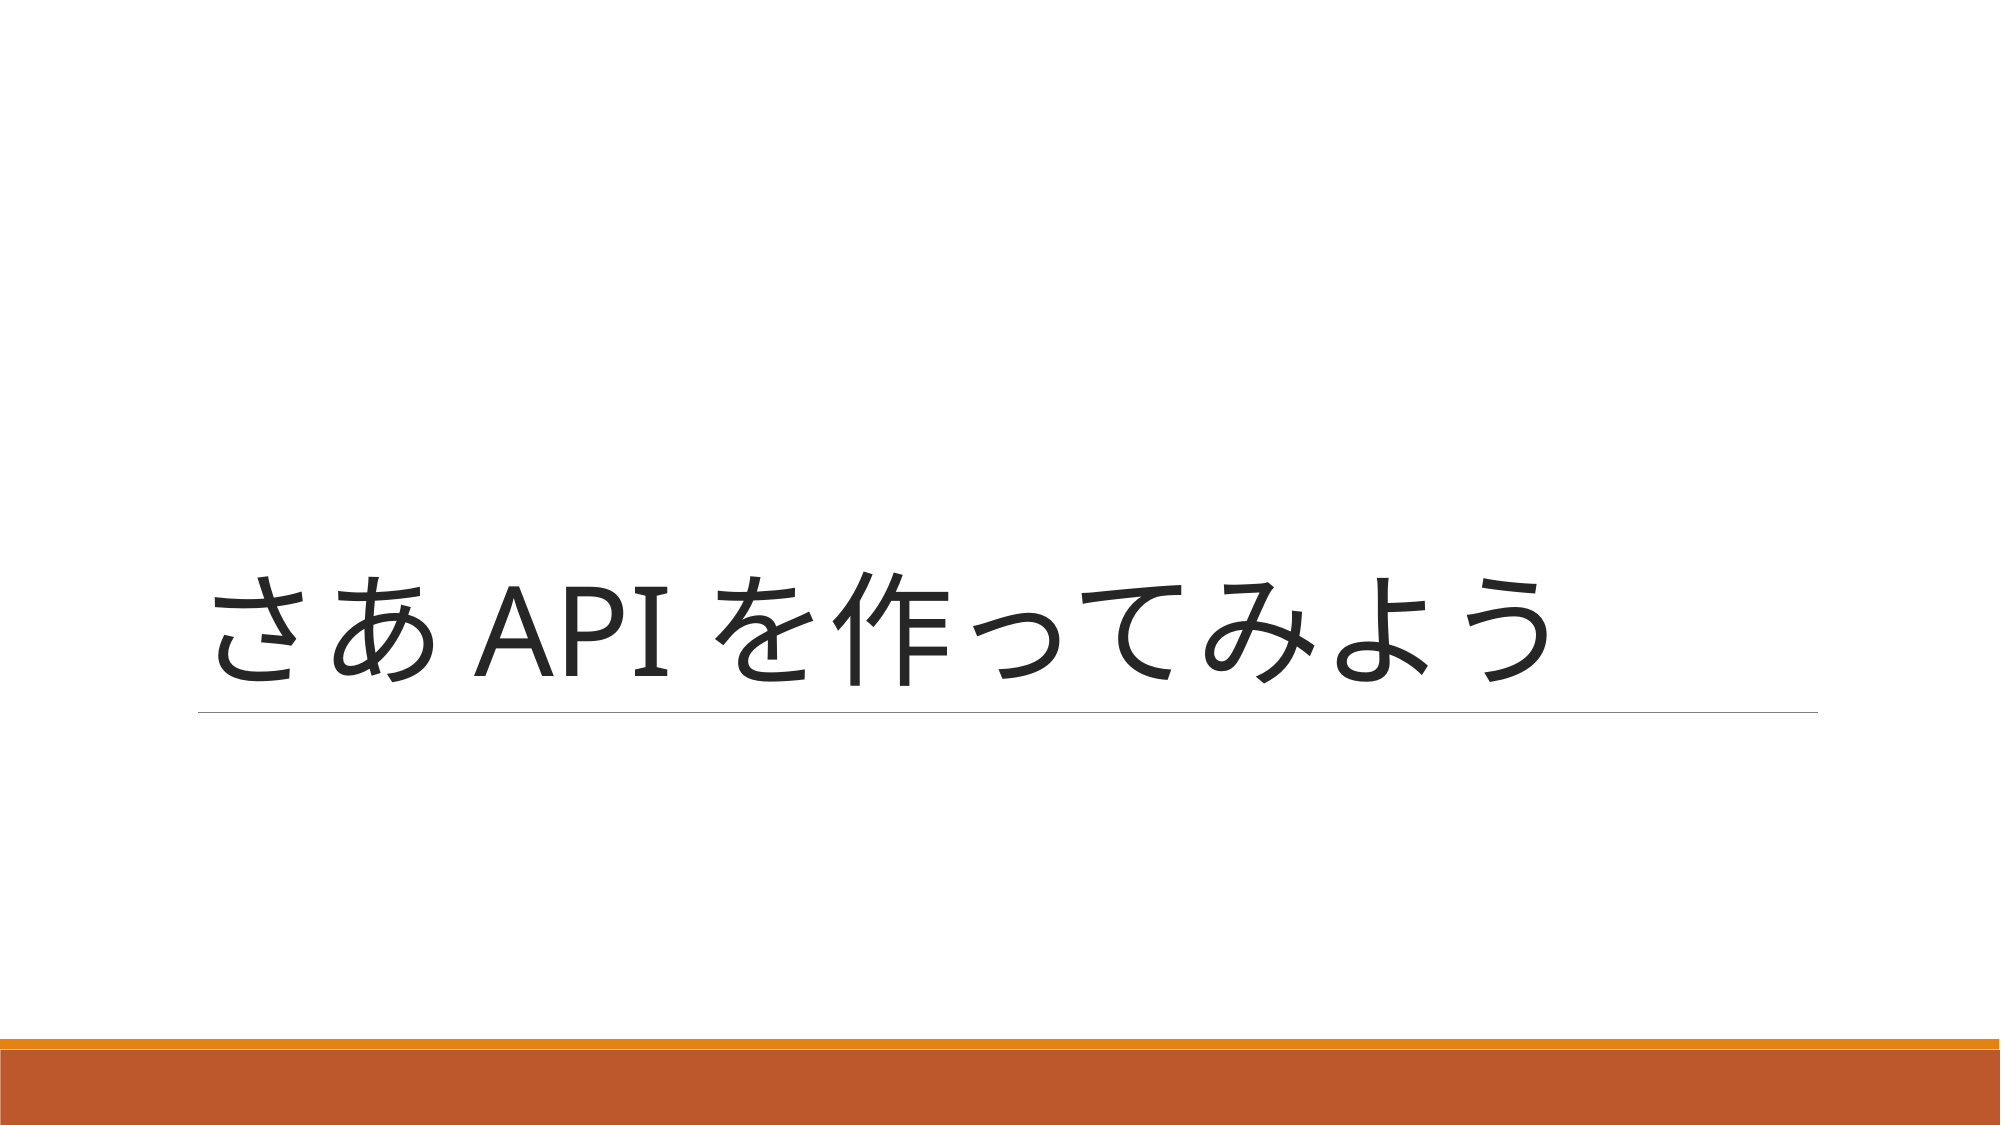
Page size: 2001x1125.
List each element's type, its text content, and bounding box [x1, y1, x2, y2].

title さあAPIを作ってみよう [180, 124, 1830, 710]
